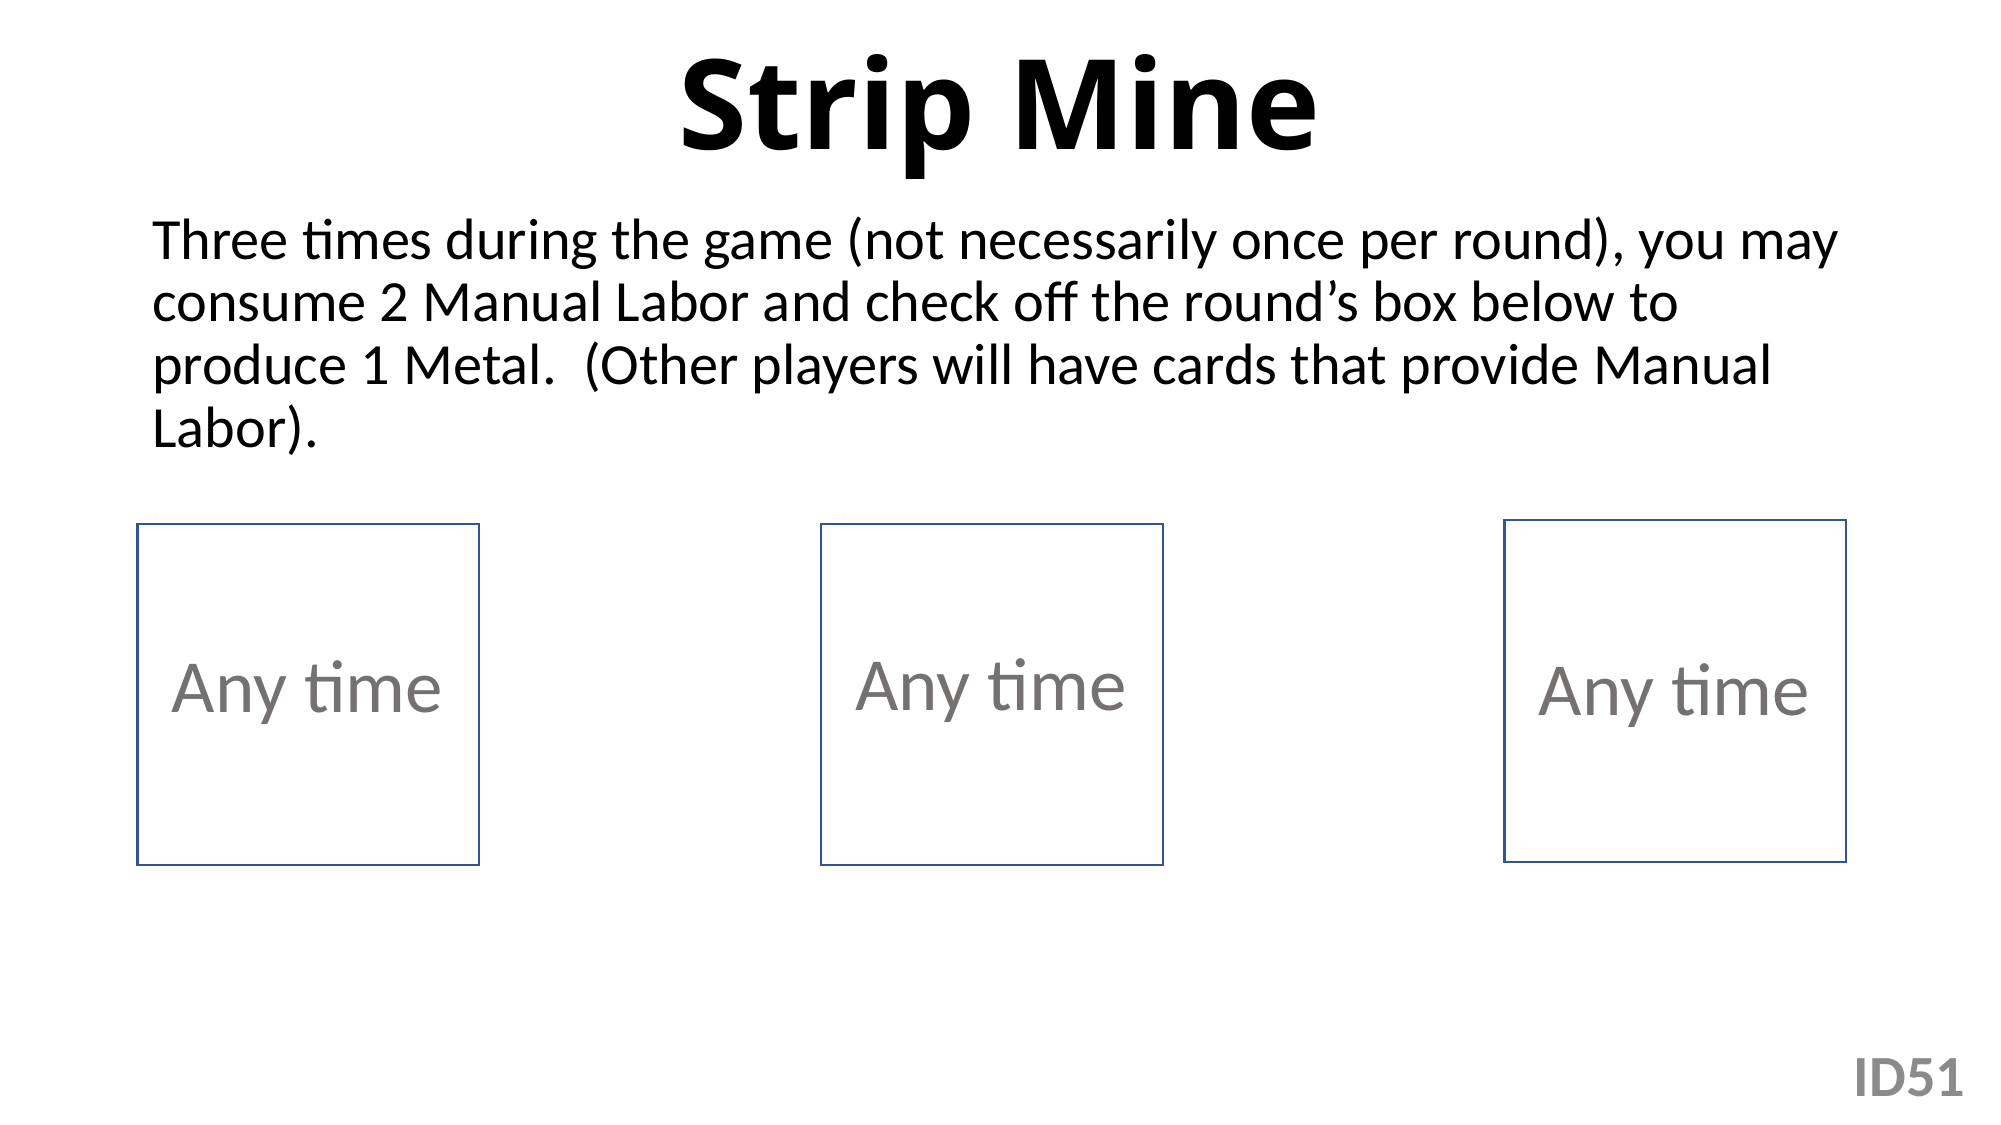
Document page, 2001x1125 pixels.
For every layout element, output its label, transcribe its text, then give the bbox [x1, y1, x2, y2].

list Three times during the game (not necessarily once per round), you may consume 2 Manual Labor and check off the round’s box below to produce 1 Metal. (Other players will have cards that provide Manual Labor). [137, 201, 1863, 478]
slide_number 51 [1530, 1042, 1981, 1103]
text_box Any time [157, 629, 460, 735]
text_box Any time [840, 628, 1144, 734]
text_box Any time [1523, 633, 1827, 738]
text_box [820, 523, 1164, 866]
text_box [1503, 519, 1847, 863]
title Strip Mine [137, 0, 1863, 201]
text_box [136, 523, 480, 866]
